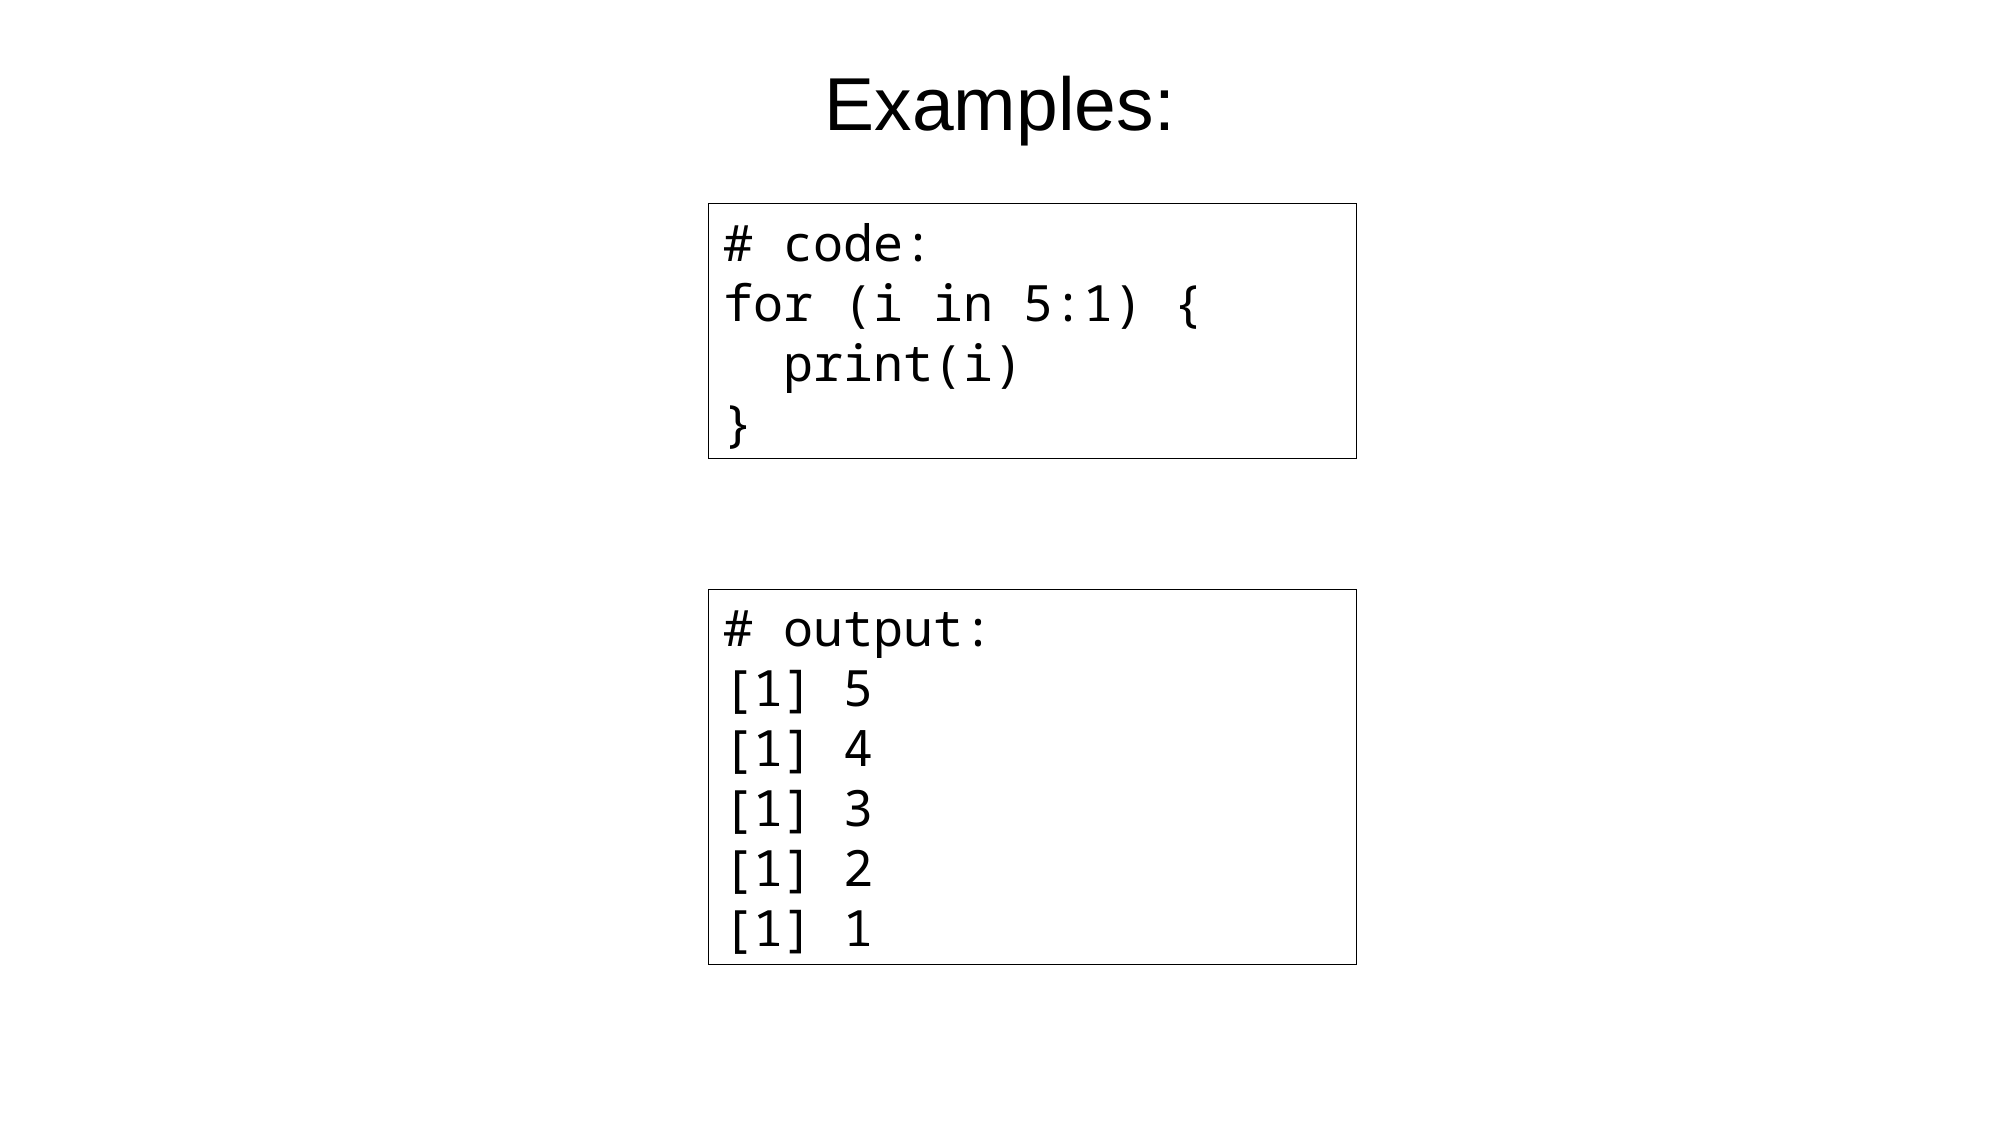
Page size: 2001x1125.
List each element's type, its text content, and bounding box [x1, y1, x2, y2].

text_box Examples: [189, 48, 1811, 154]
text_box # output: [1] 5 [1] 4 [1] 3 [1] 2 [1] 1 [708, 589, 1357, 965]
text_box # code: for (i in 5:1) { print(i) } [708, 203, 1357, 459]
